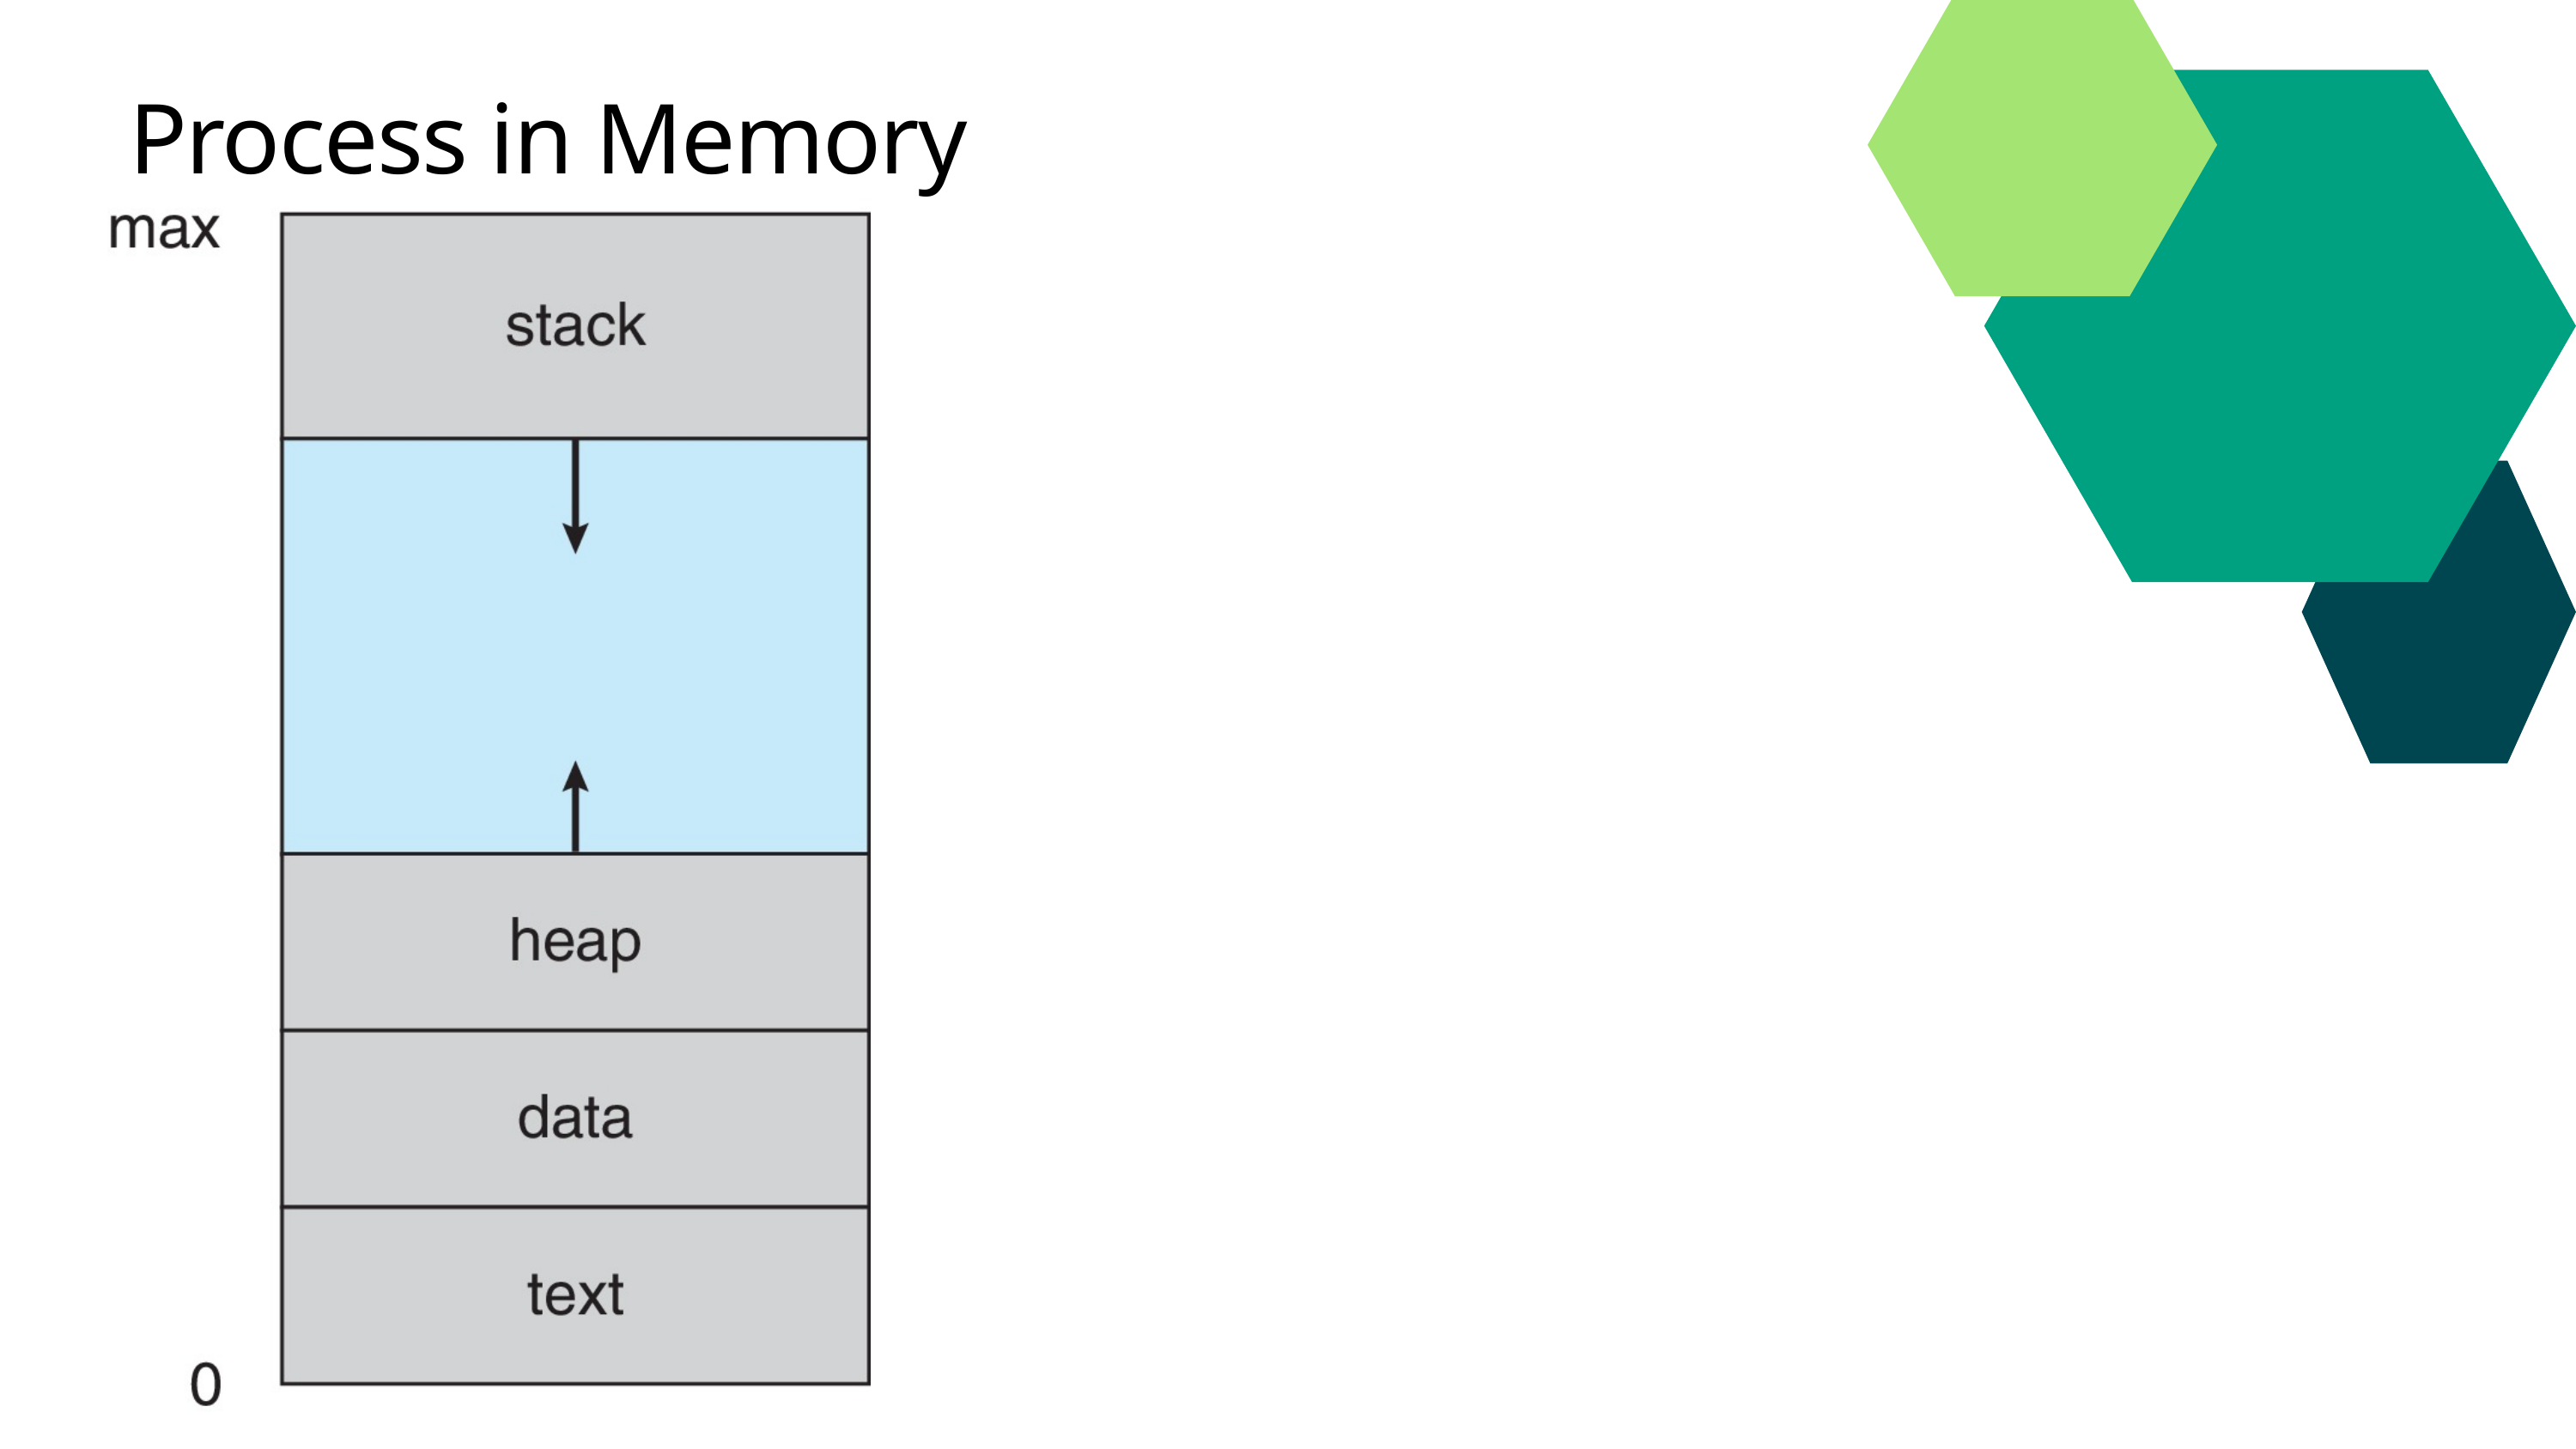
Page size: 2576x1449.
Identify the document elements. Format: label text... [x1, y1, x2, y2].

text_box Process in Memory [128, 10, 1862, 194]
picture [107, 197, 871, 1418]
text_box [2301, 589, 2576, 764]
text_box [1984, 69, 2576, 583]
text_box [1867, 0, 2218, 297]
